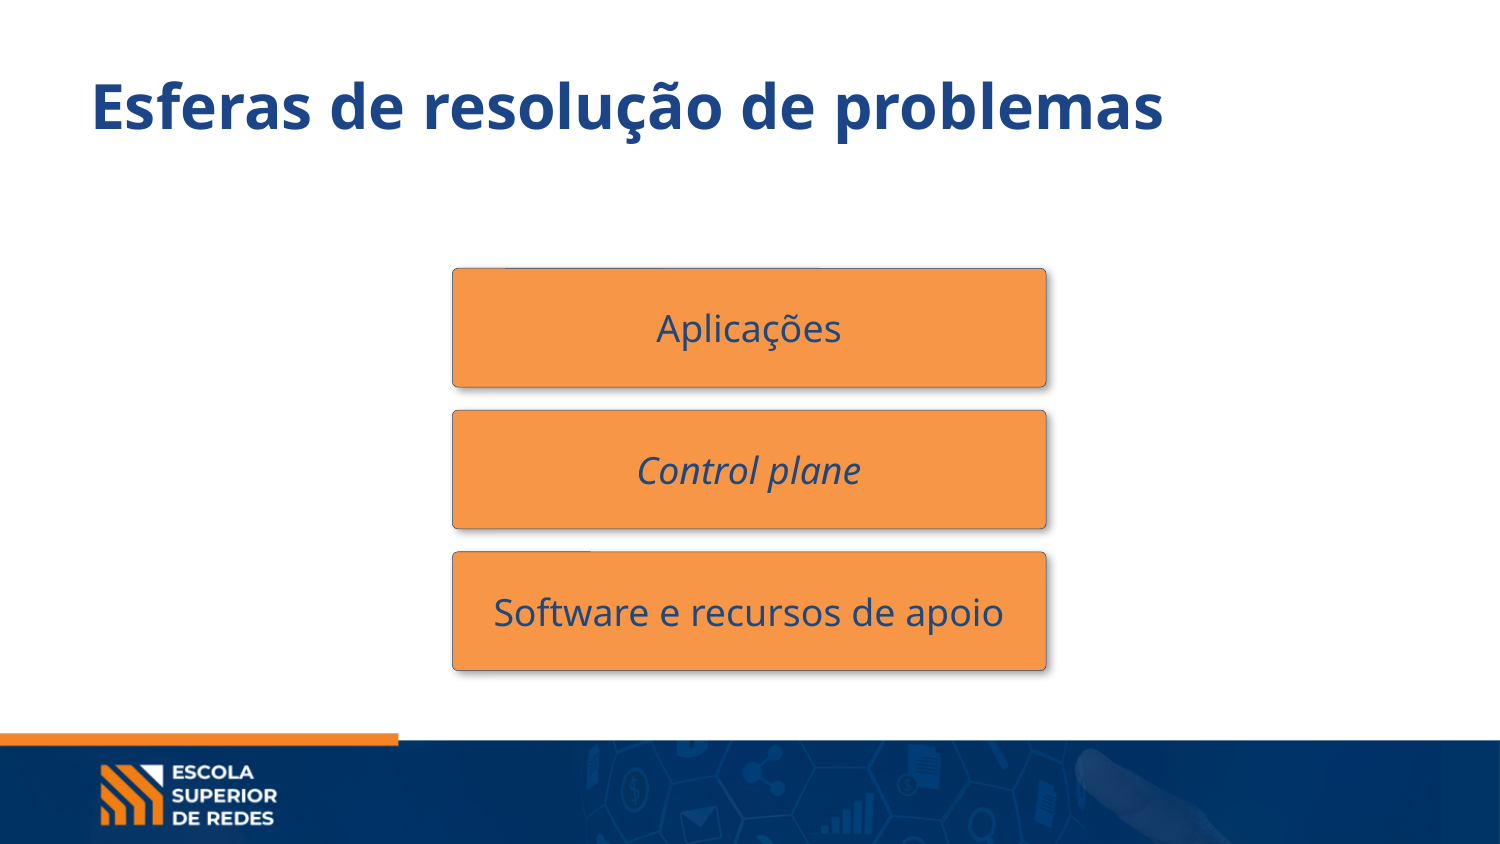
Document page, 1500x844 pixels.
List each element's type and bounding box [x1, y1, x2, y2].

list [0, 1, 1500, 844]
